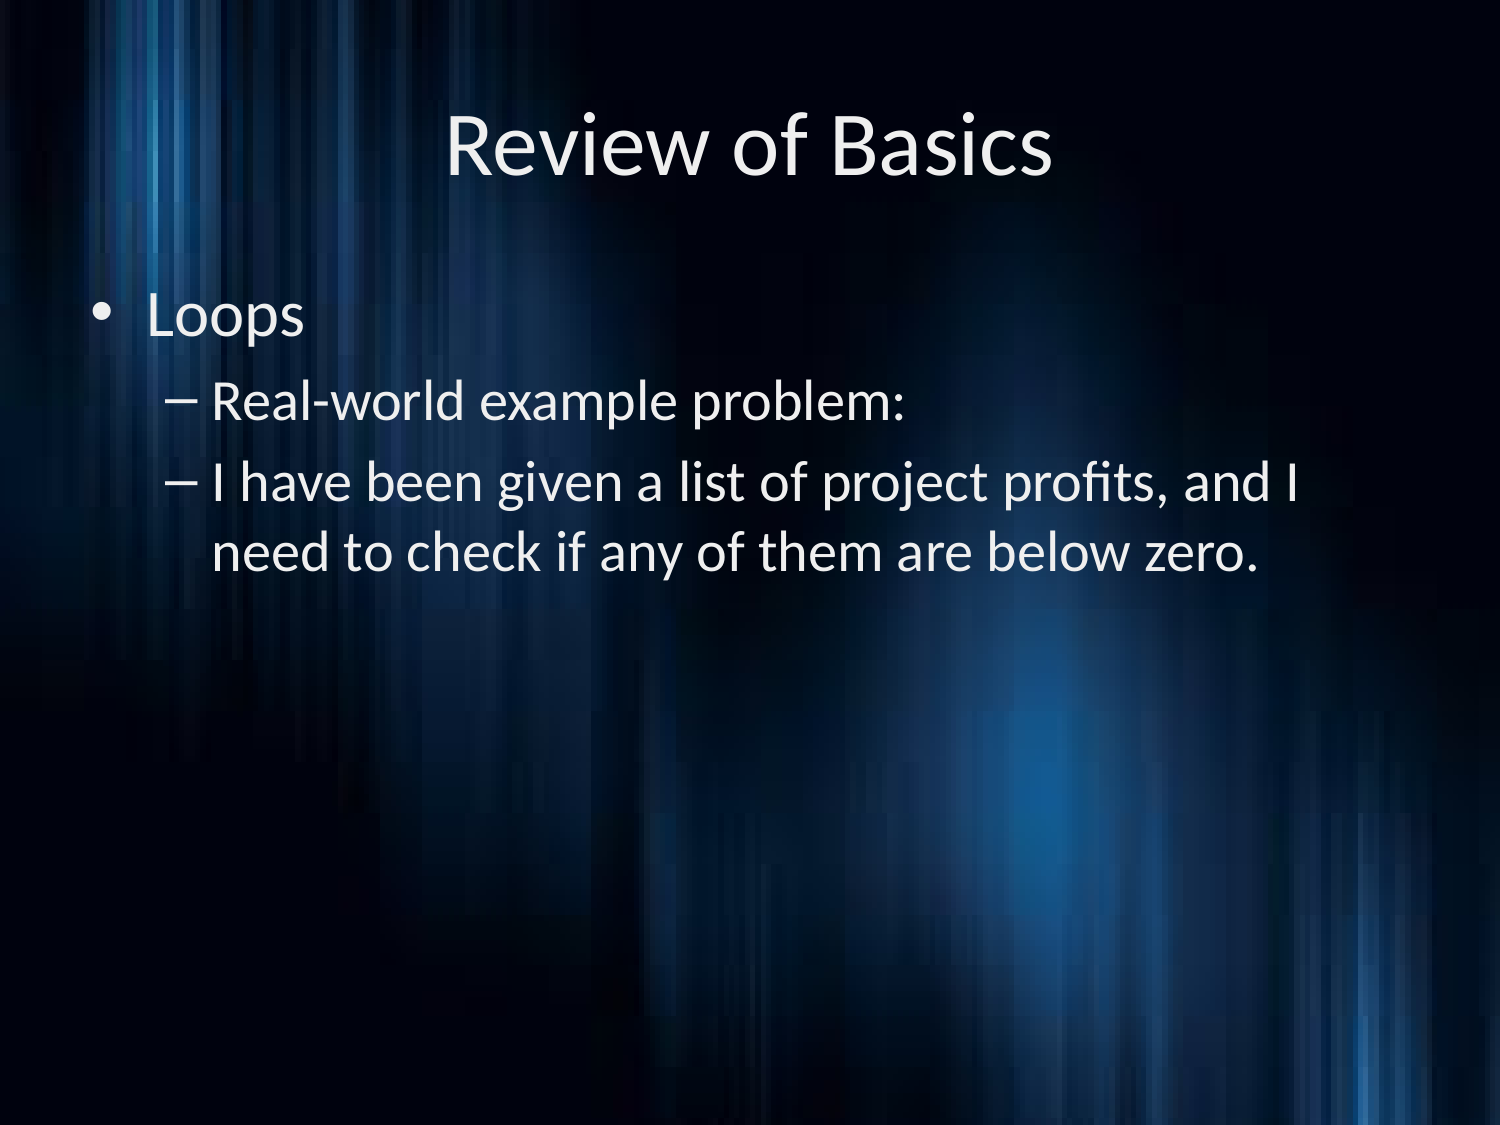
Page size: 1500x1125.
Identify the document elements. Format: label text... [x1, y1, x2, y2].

picture [0, 0, 1500, 1125]
title Review of Basics [75, 45, 1425, 233]
list Loops Real-world example problem: I have been given a list of project profits, and I need to check if any of them are below zero. [75, 262, 1425, 1005]
